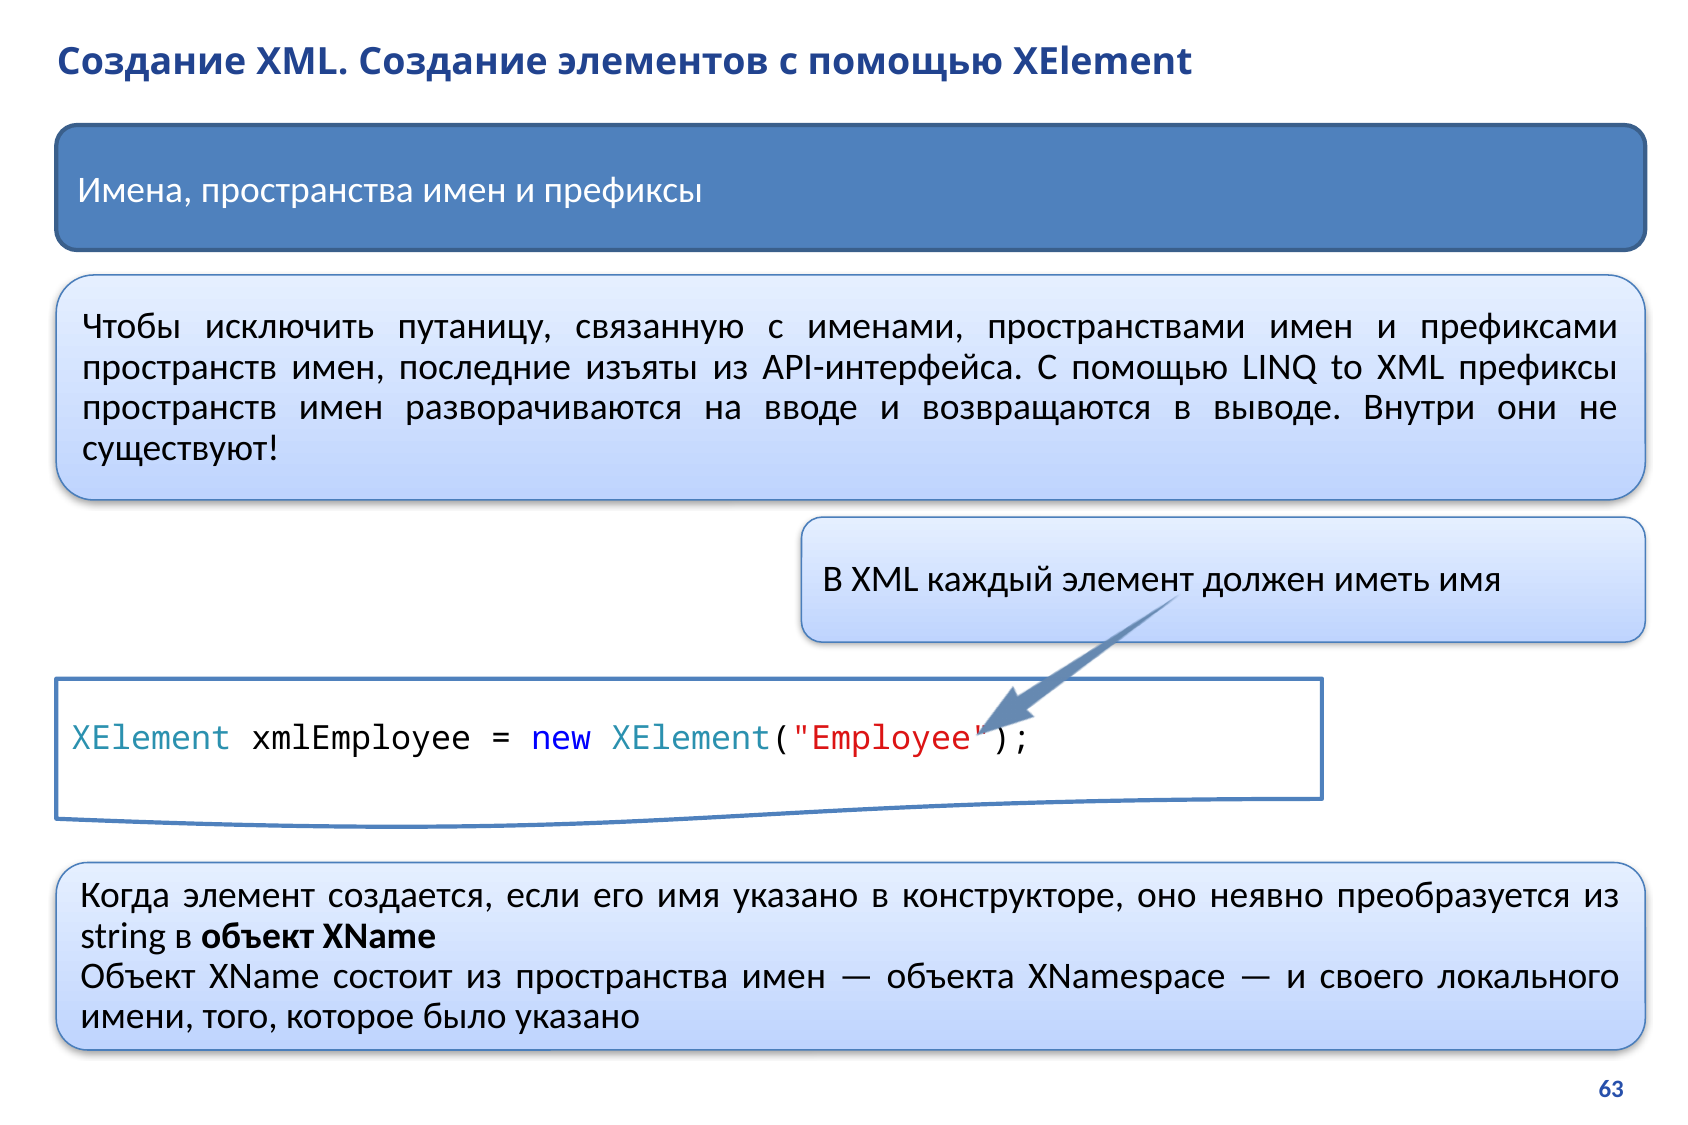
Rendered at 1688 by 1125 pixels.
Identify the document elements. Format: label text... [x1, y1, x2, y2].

text_box Имена, пространства имен и префиксы [54, 122, 1648, 253]
title Создание XML. Создание элементов с помощью XElement [41, 29, 1653, 90]
picture [950, 640, 1209, 685]
text_box XElement xmlEmployee = new XElement("Employee"); [54, 676, 1324, 829]
text_box Когда элемент создается, если его имя указано в конструкторе, оно неявно преобразуется из string в объект XName Объект XName состоит из пространства имен — объекта XNamespace — и своего локального имени, того, которое было указано [55, 861, 1647, 1051]
text_box Чтобы исключить путаницу, связанную с именами, пространствами имен и префиксами пространств имен, последние изъяты из API-интерфейса. С помощью LINQ to XML префиксы пространств имен разворачиваются на вводе и возвращаются в выводе. Внутри они не существуют! [55, 274, 1647, 501]
text_box В XML каждый элемент должен иметь имя [800, 516, 1647, 643]
